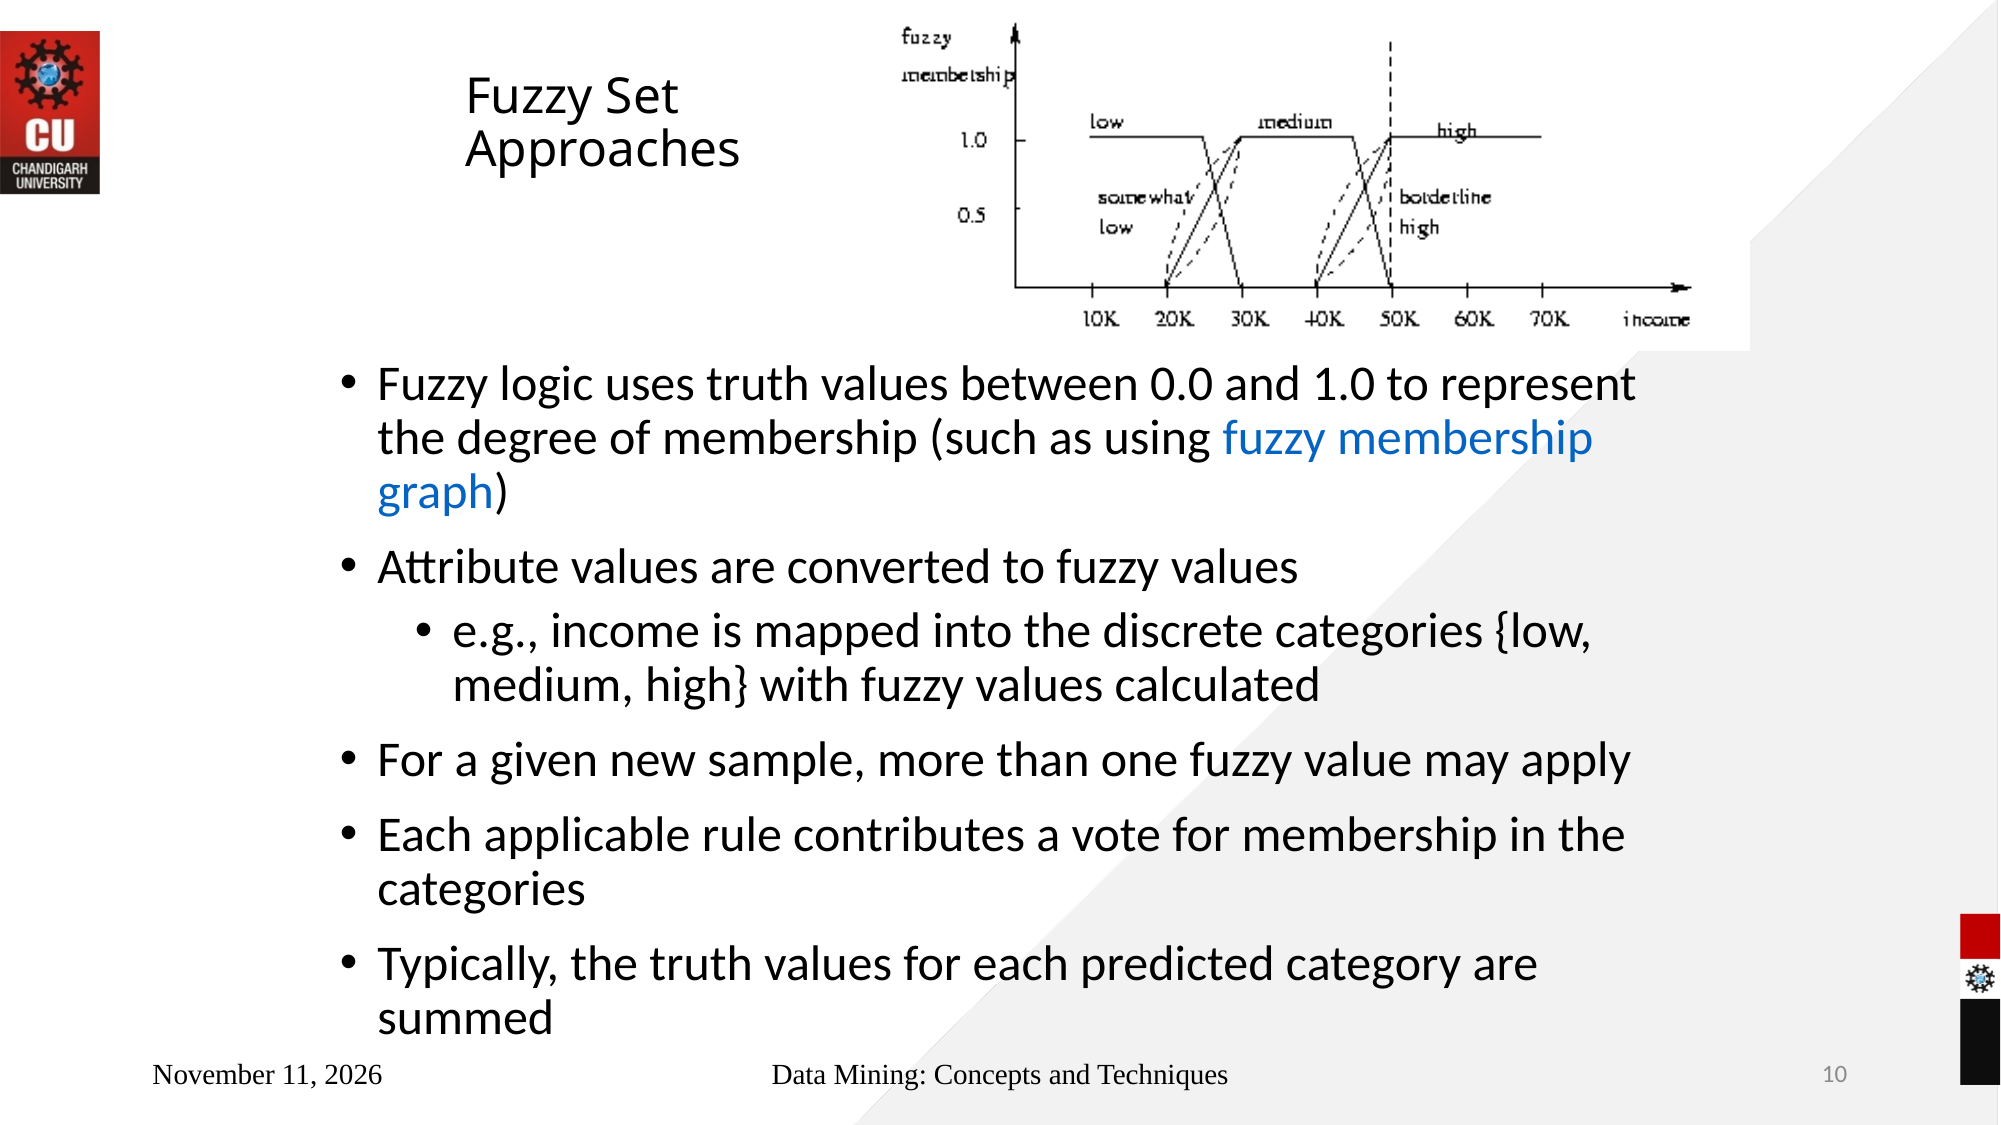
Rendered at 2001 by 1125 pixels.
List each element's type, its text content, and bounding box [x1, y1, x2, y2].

picture [0, 0, 2001, 1125]
title Fuzzy Set Approaches [450, 62, 878, 186]
slide_number 10 [1412, 1042, 1863, 1103]
list Fuzzy logic uses truth values between 0.0 and 1.0 to represent the degree of membership (such as using fuzzy membership graph) Attribute values are converted to fuzzy values e.g., income is mapped into the discrete categories {low, medium, high} with fuzzy values calculated For a given new sample, more than one fuzzy value may apply Each applicable rule contributes a vote for membership in the categories Typically, the truth values for each predicted category are summed [324, 350, 1675, 1075]
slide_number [137, 1042, 588, 1103]
footer Data Mining: Concepts and Techniques [662, 1075, 1338, 1103]
